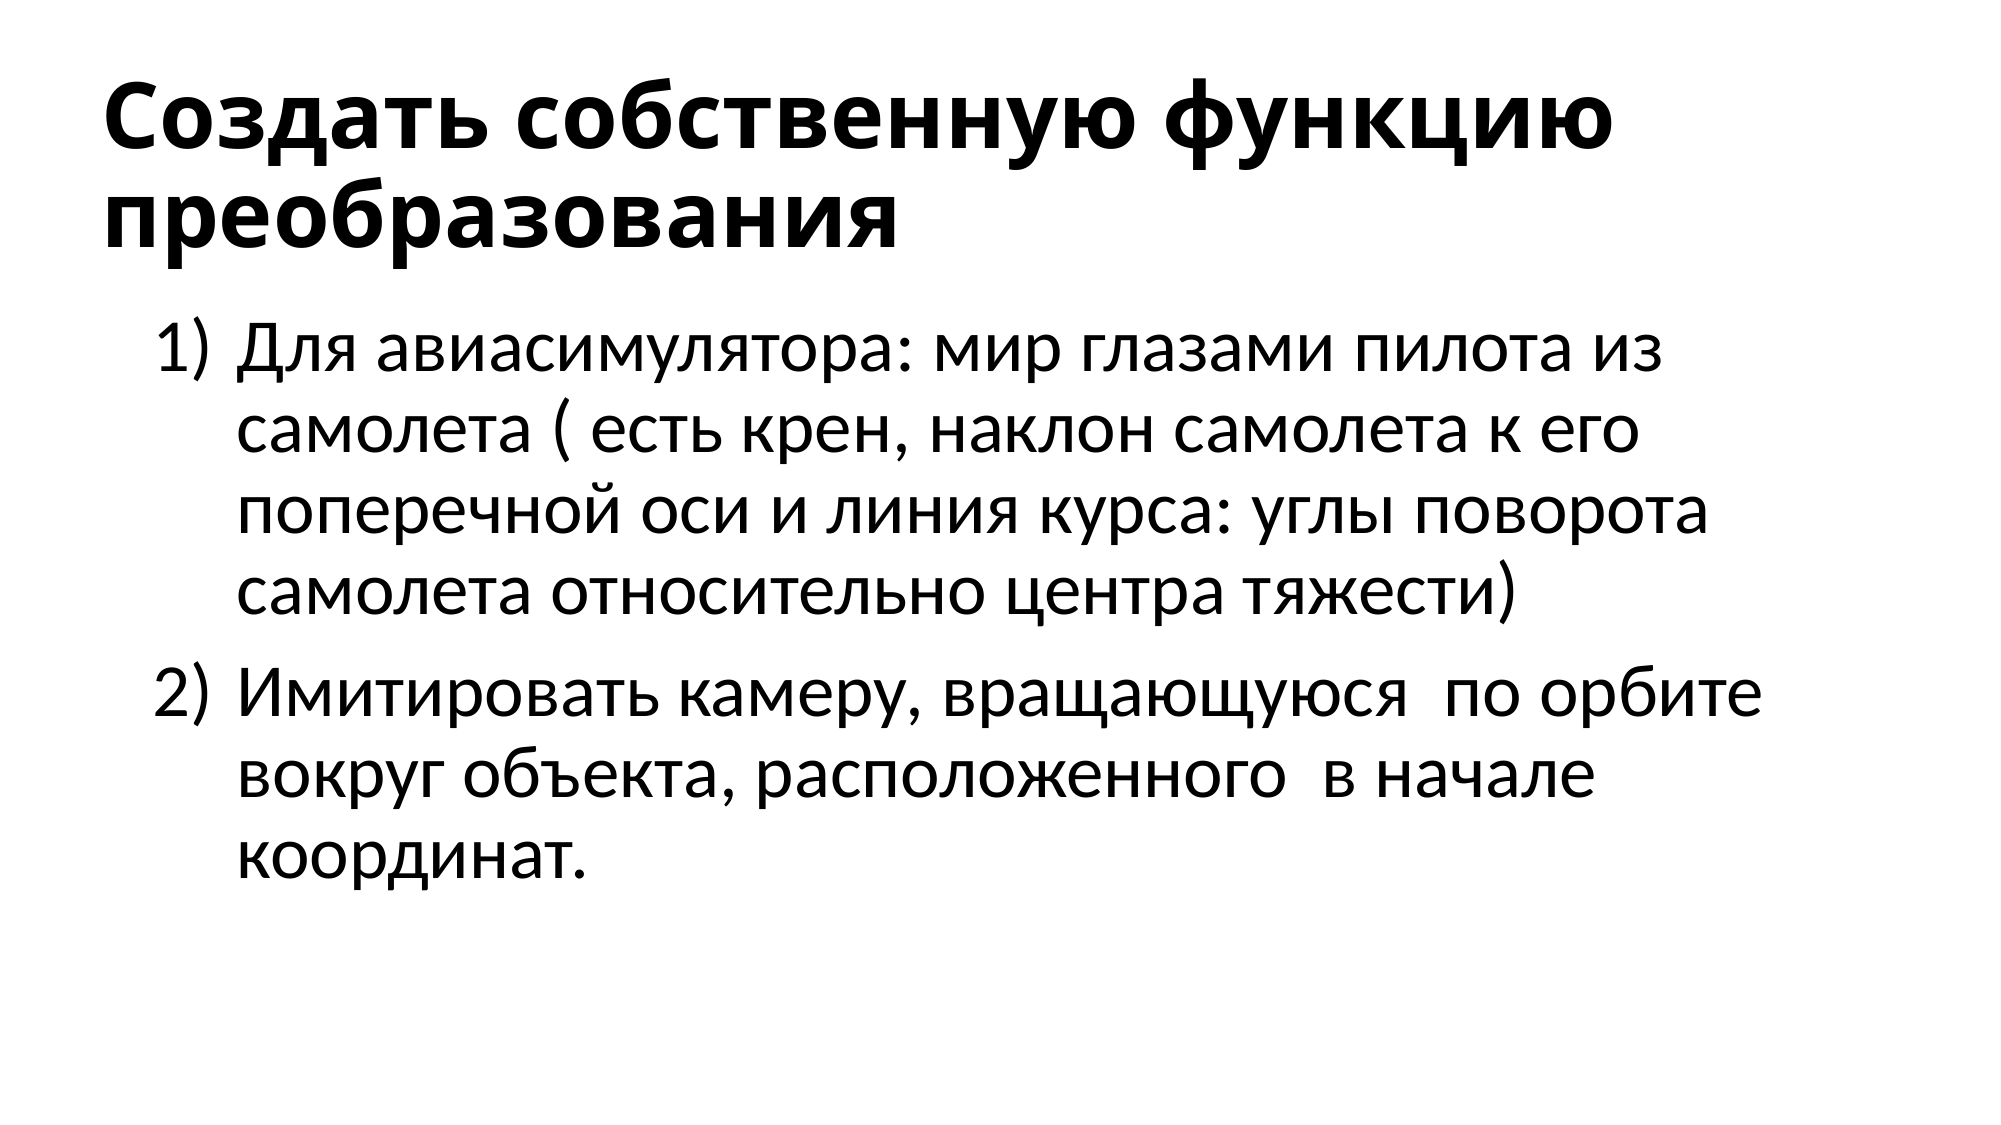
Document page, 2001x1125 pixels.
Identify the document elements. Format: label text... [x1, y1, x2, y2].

list Для авиасимулятора: мир глазами пилота из самолета ( есть крен, наклон самолета к его поперечной оси и линия курса: углы поворота самолета относительно центра тяжести) Имитировать камеру, вращающуюся по орбите вокруг объекта, расположенного в начале координат. [137, 299, 1863, 1014]
title Создать собственную функцию преобразования [86, 59, 1978, 278]
